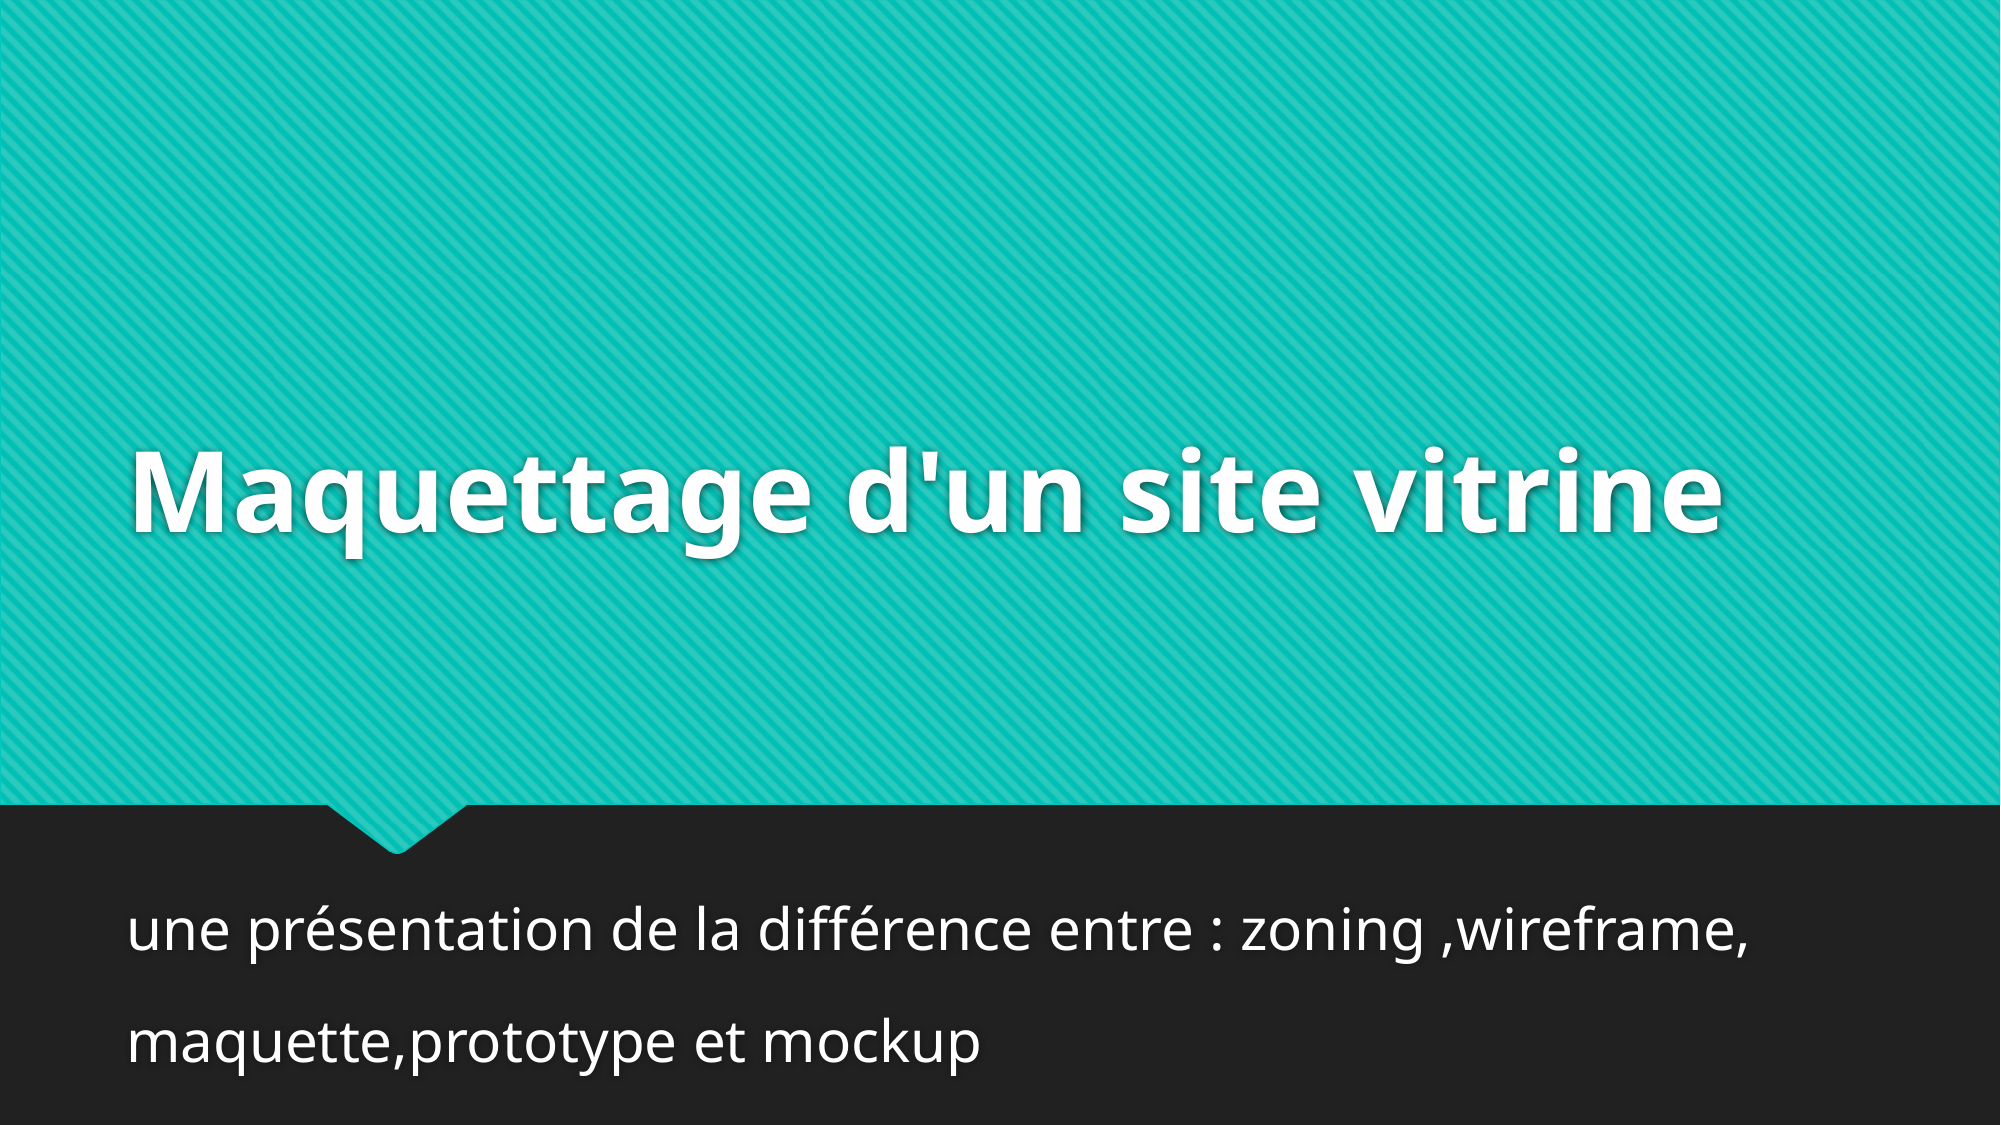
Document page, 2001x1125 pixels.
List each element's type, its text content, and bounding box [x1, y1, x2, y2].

subtitle une présentation de la différence entre : zoning ,wireframe, maquette,prototype et mockup [111, 843, 1838, 1086]
title Maquettage d'un site vitrine [111, 417, 1846, 563]
